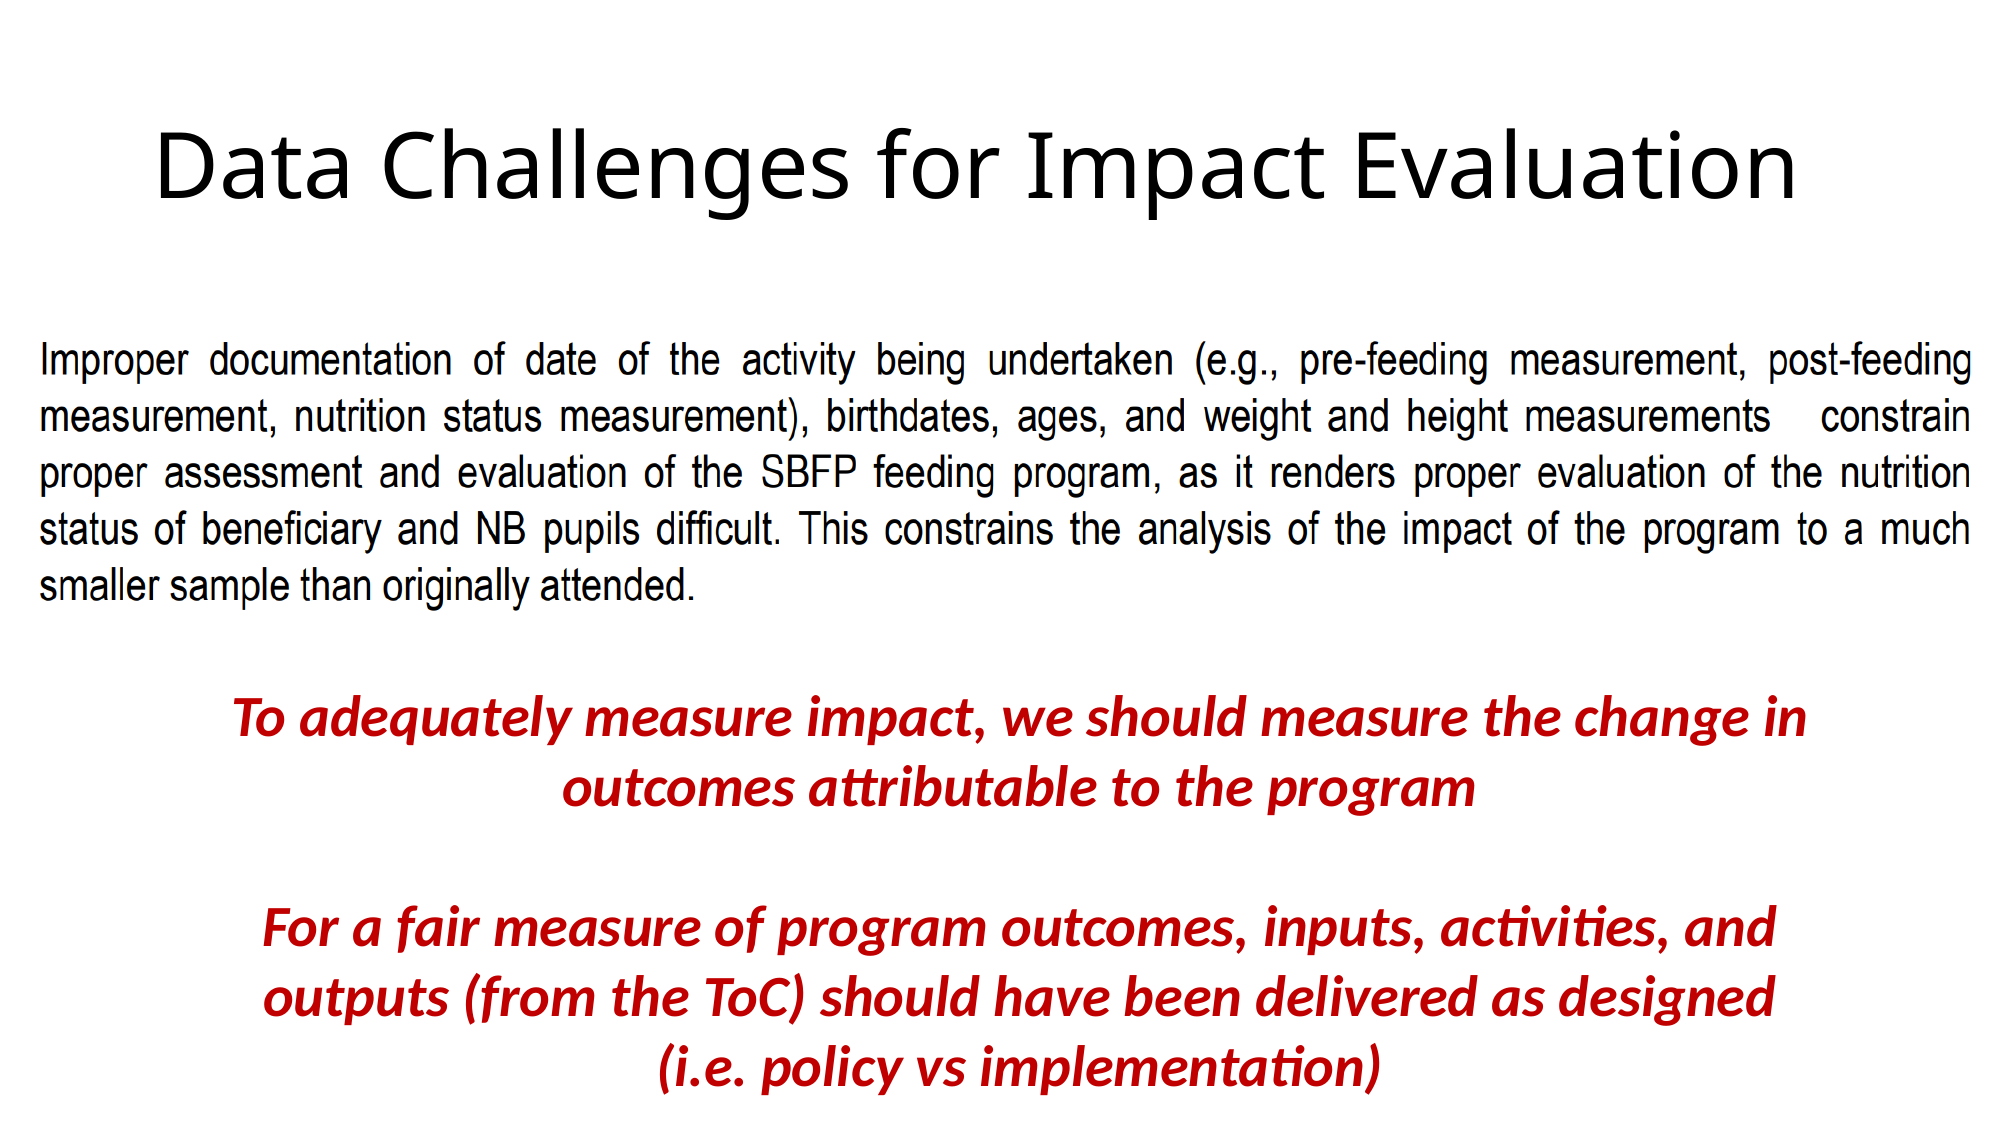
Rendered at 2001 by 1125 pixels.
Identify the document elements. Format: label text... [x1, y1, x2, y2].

text_box To adequately measure impact, we should measure the change in outcomes attributable to the program For a fair measure of program outcomes, inputs, activities, and outputs (from the ToC) should have been delivered as designed (i.e. policy vs implementation) [177, 670, 1863, 1106]
picture [16, 311, 1984, 630]
title Data Challenges for Impact Evaluation [137, 59, 1863, 278]
